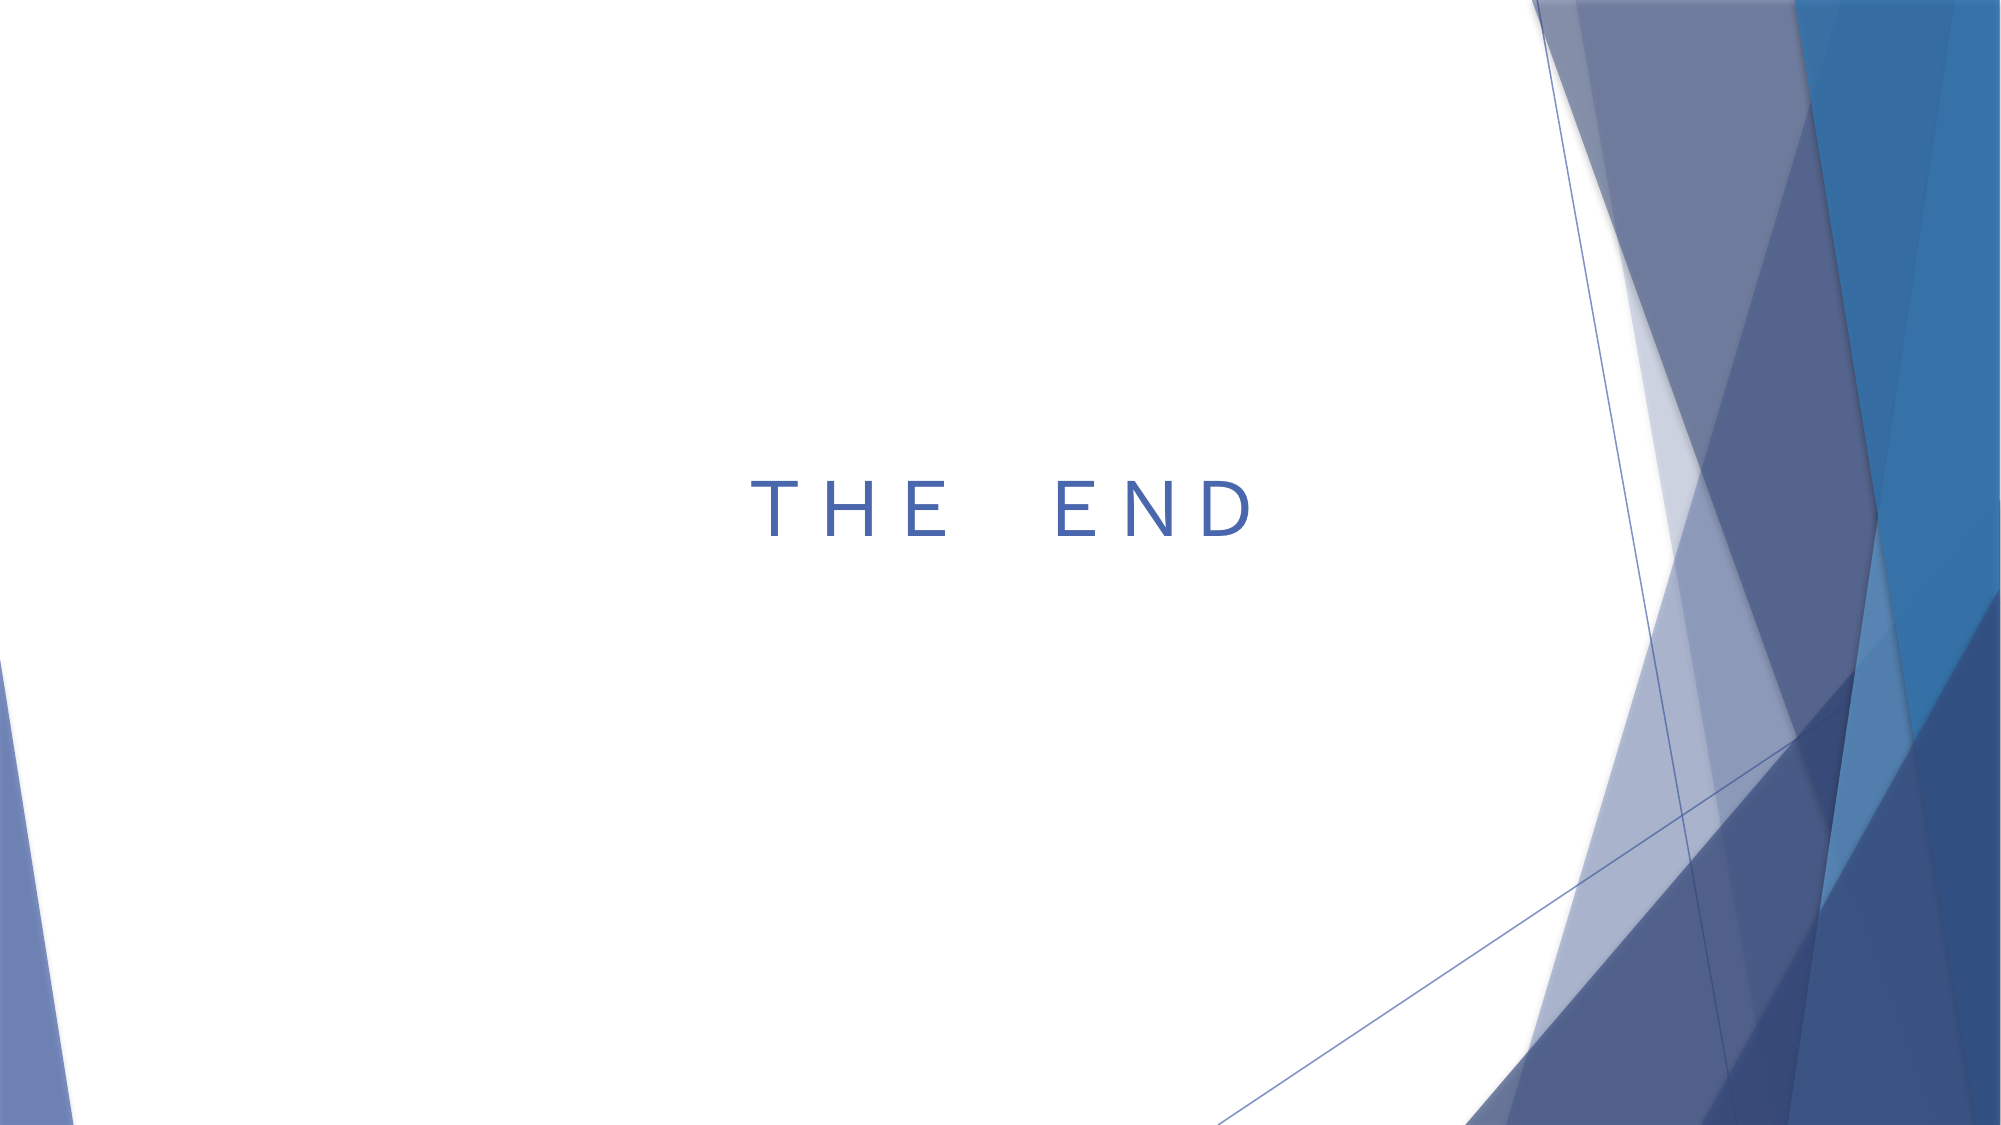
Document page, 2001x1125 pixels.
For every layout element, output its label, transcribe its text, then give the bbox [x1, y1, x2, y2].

title ＴＨＥ ＥＮＤ [137, 453, 1863, 672]
